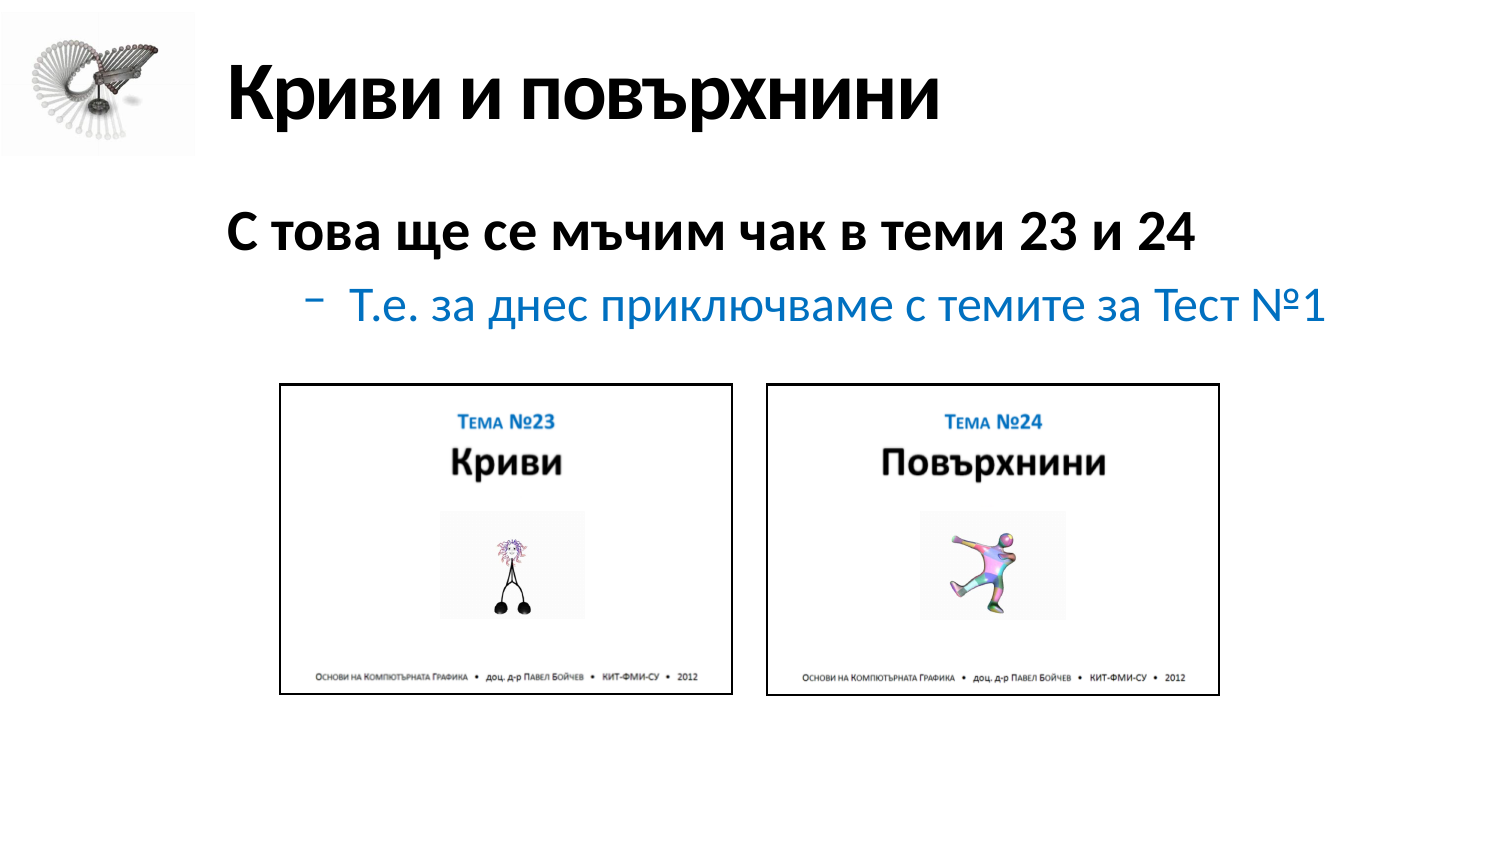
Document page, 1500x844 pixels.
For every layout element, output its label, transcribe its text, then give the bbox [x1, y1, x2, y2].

picture [280, 385, 732, 694]
title Криви и повърхнини [212, 21, 1500, 150]
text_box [918, 509, 1069, 623]
list С това ще се мъчим чак в теми 23 и 24 Т.е. за днес приключваме с темите за Тест №1 [212, 184, 1500, 797]
picture [768, 385, 1219, 694]
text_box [437, 509, 588, 623]
picture [1, 12, 195, 156]
